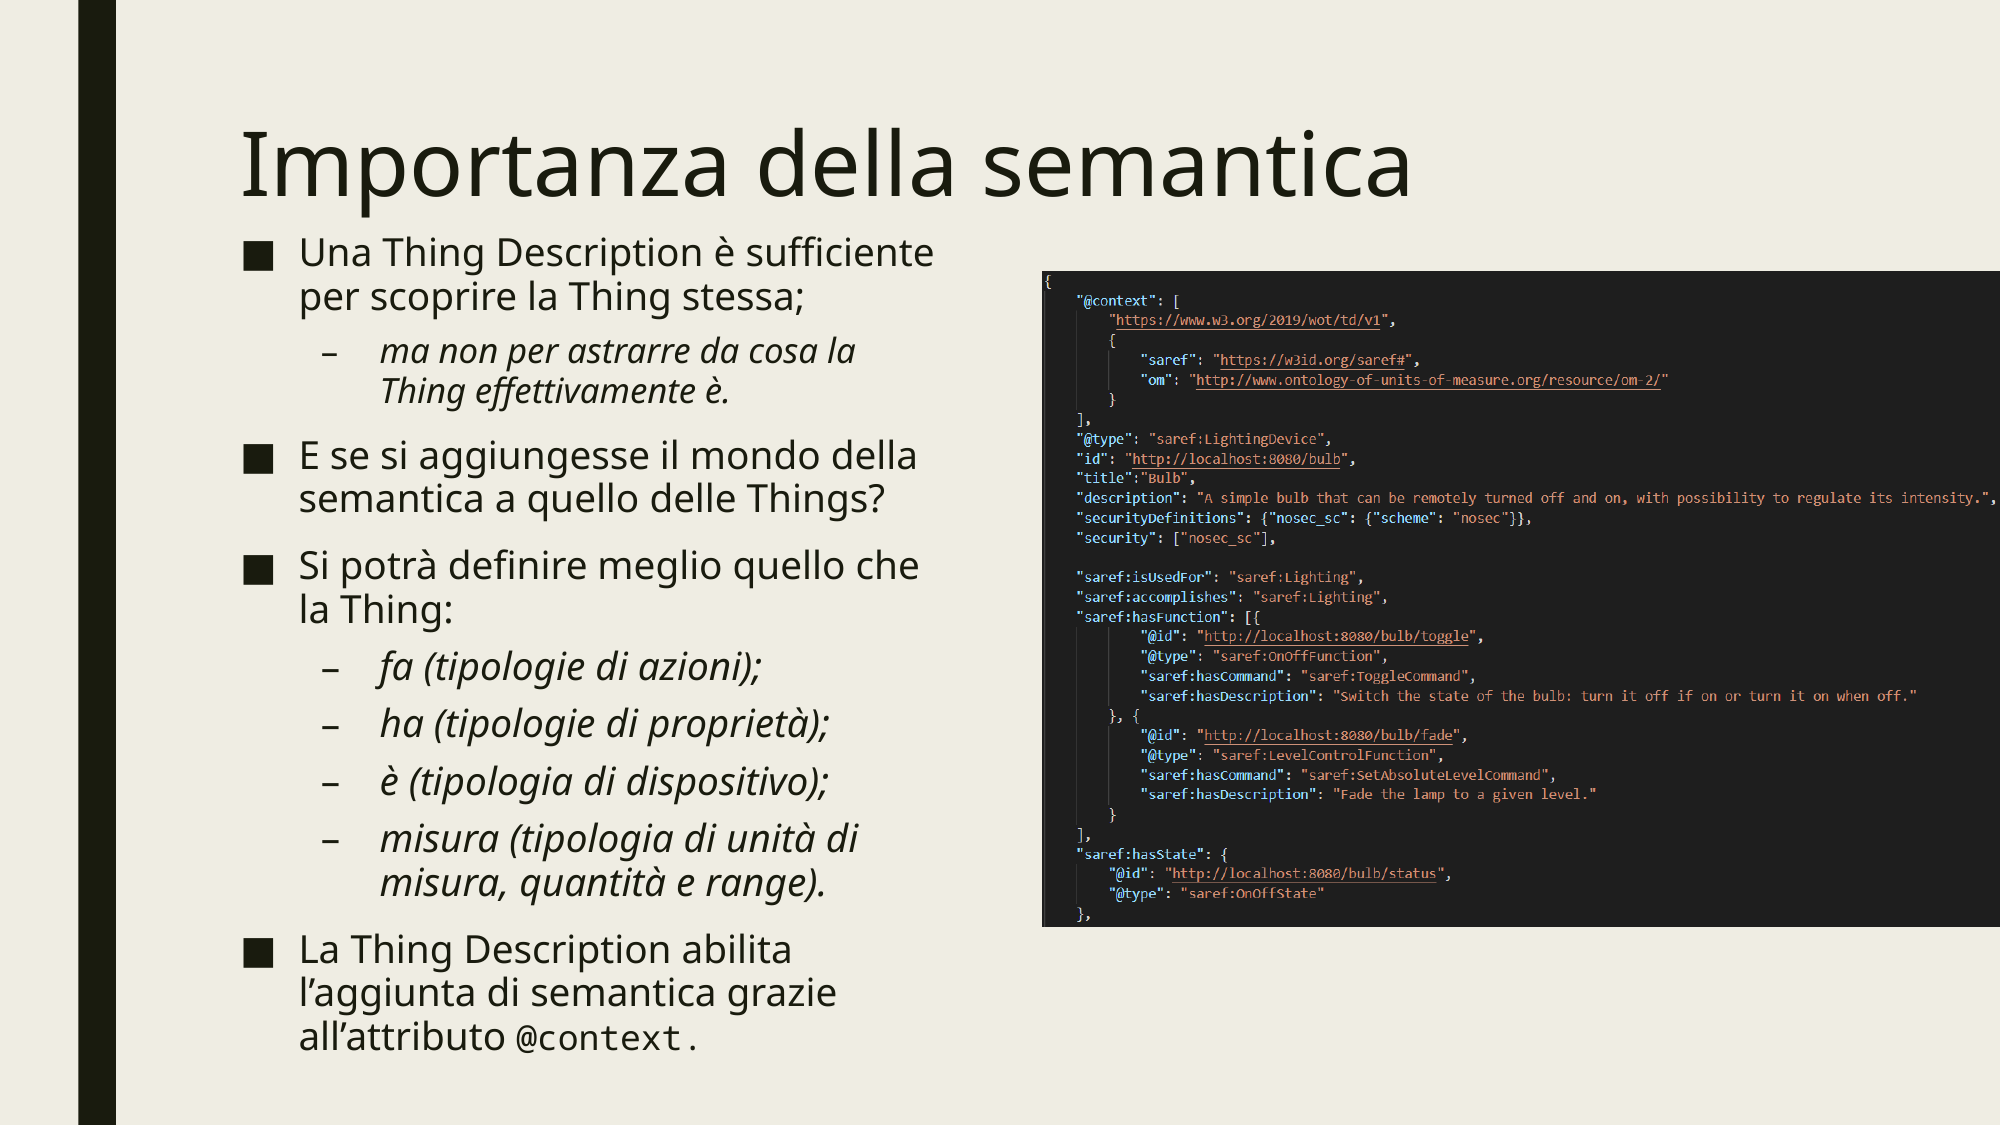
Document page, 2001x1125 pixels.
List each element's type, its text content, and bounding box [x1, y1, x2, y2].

list Una Thing Description è sufficiente per scoprire la Thing stessa; ma non per astrarre da cosa la Thing effettivamente è. E se si aggiungesse il mondo della semantica a quello delle Things? Si potrà definire meglio quello che la Thing: fa (tipologie di azioni); ha (tipologie di proprietà); è (tipologia di dispositivo); misura (tipologia di unità di misura, quantità e range). La Thing Description abilita l’aggiunta di semantica grazie all’attributo @context. [225, 223, 958, 1110]
title Importanza della semantica [225, 112, 1800, 224]
picture [1042, 271, 2000, 927]
